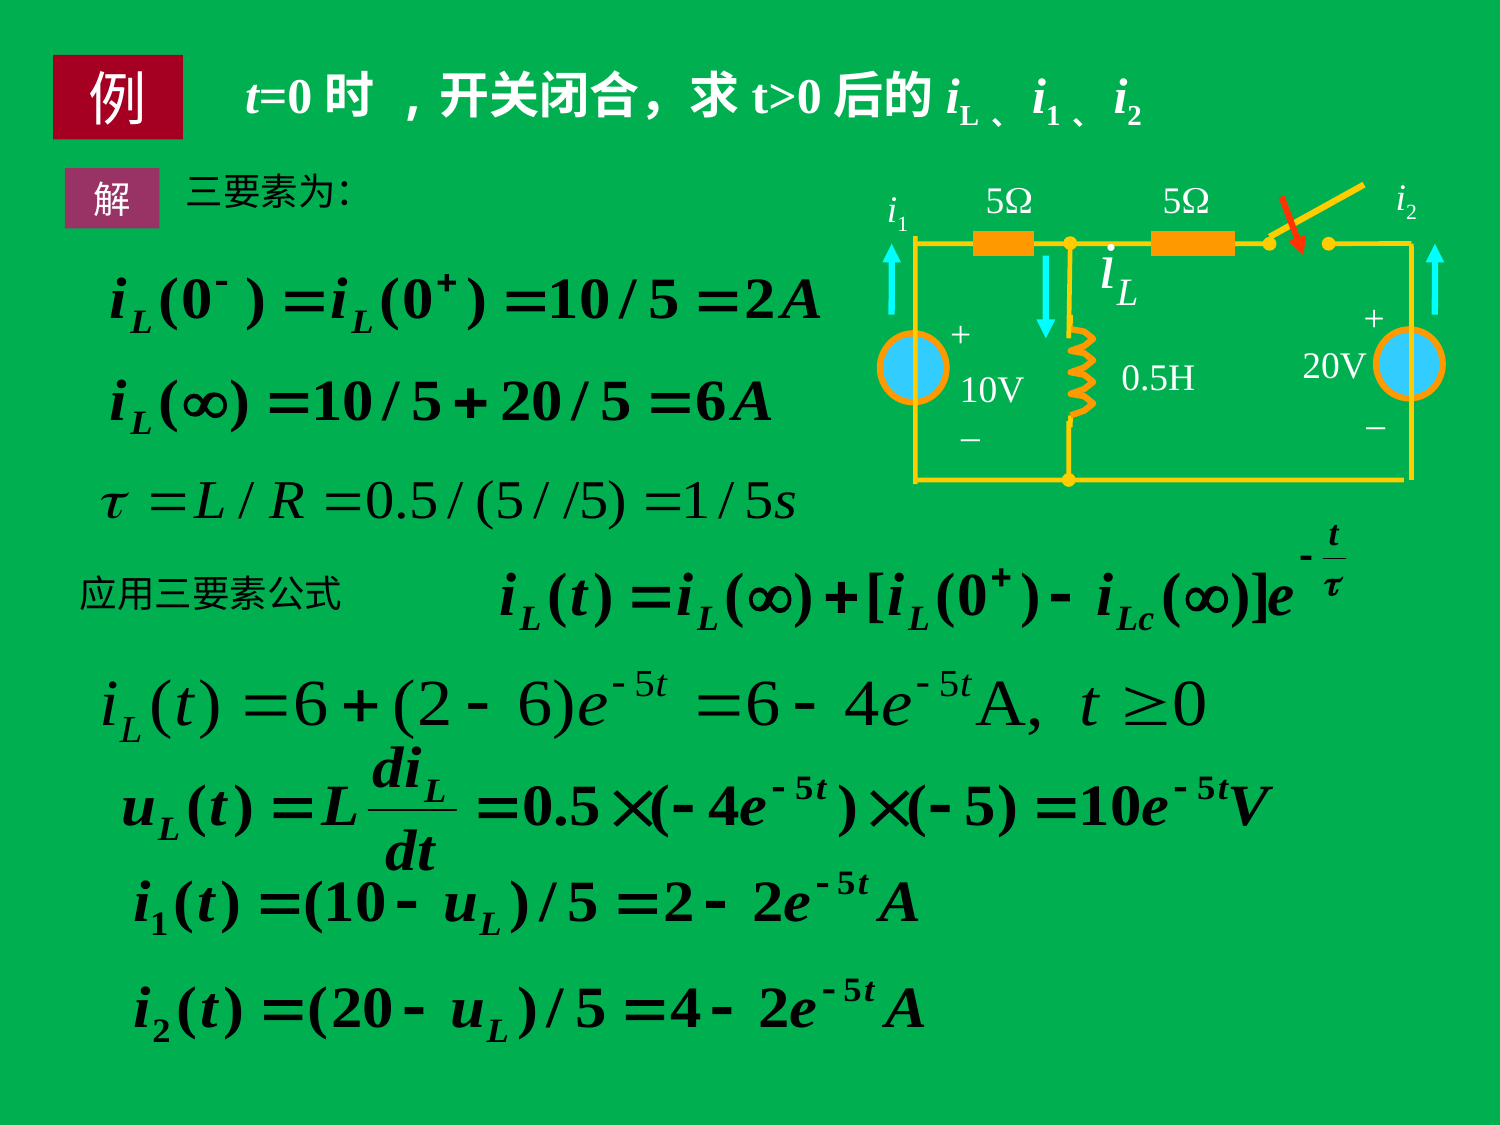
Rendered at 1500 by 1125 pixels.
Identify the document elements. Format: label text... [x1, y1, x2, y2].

text_box 例 [53, 54, 183, 140]
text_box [64, 503, 1360, 646]
text_box 三要素为： [171, 160, 526, 221]
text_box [123, 857, 930, 946]
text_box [111, 727, 1290, 885]
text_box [99, 361, 786, 445]
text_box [91, 654, 1220, 759]
text_box 解 [64, 168, 160, 229]
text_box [100, 255, 834, 344]
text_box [95, 467, 812, 501]
text_box t=0时 ,开关闭合，求t>0后的iL、i1、i2 [230, 55, 1164, 139]
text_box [855, 160, 1448, 485]
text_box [123, 963, 936, 1052]
